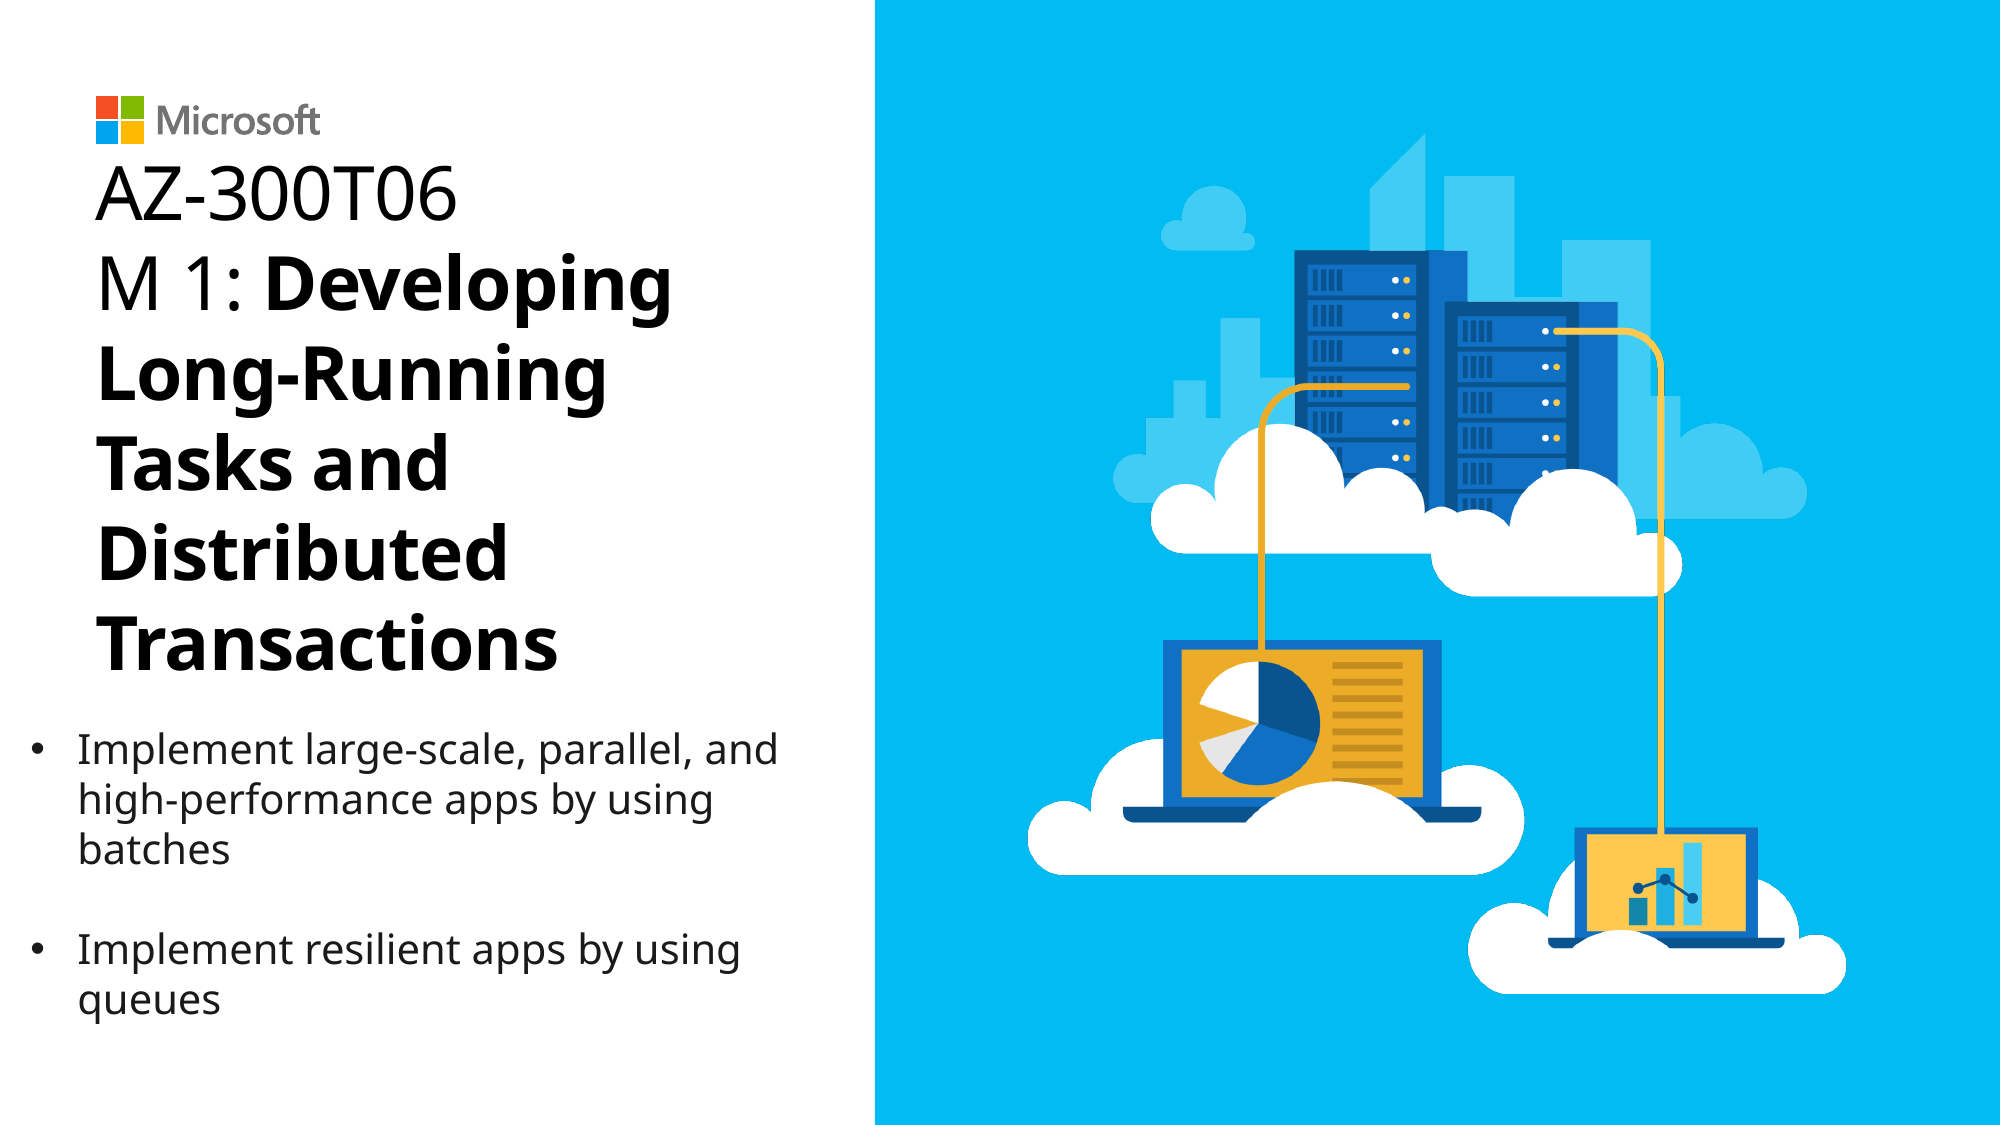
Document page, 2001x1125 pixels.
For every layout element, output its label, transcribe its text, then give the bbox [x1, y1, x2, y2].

text_box Implement large-scale, parallel, and high-performance apps by using batches Implement resilient apps by using queues [15, 715, 892, 1075]
picture [1162, 187, 1254, 250]
title AZ-300T06 M 1: Developing Long-Running Tasks and Distributed Transactions [94, 231, 779, 686]
picture [1028, 136, 1846, 993]
